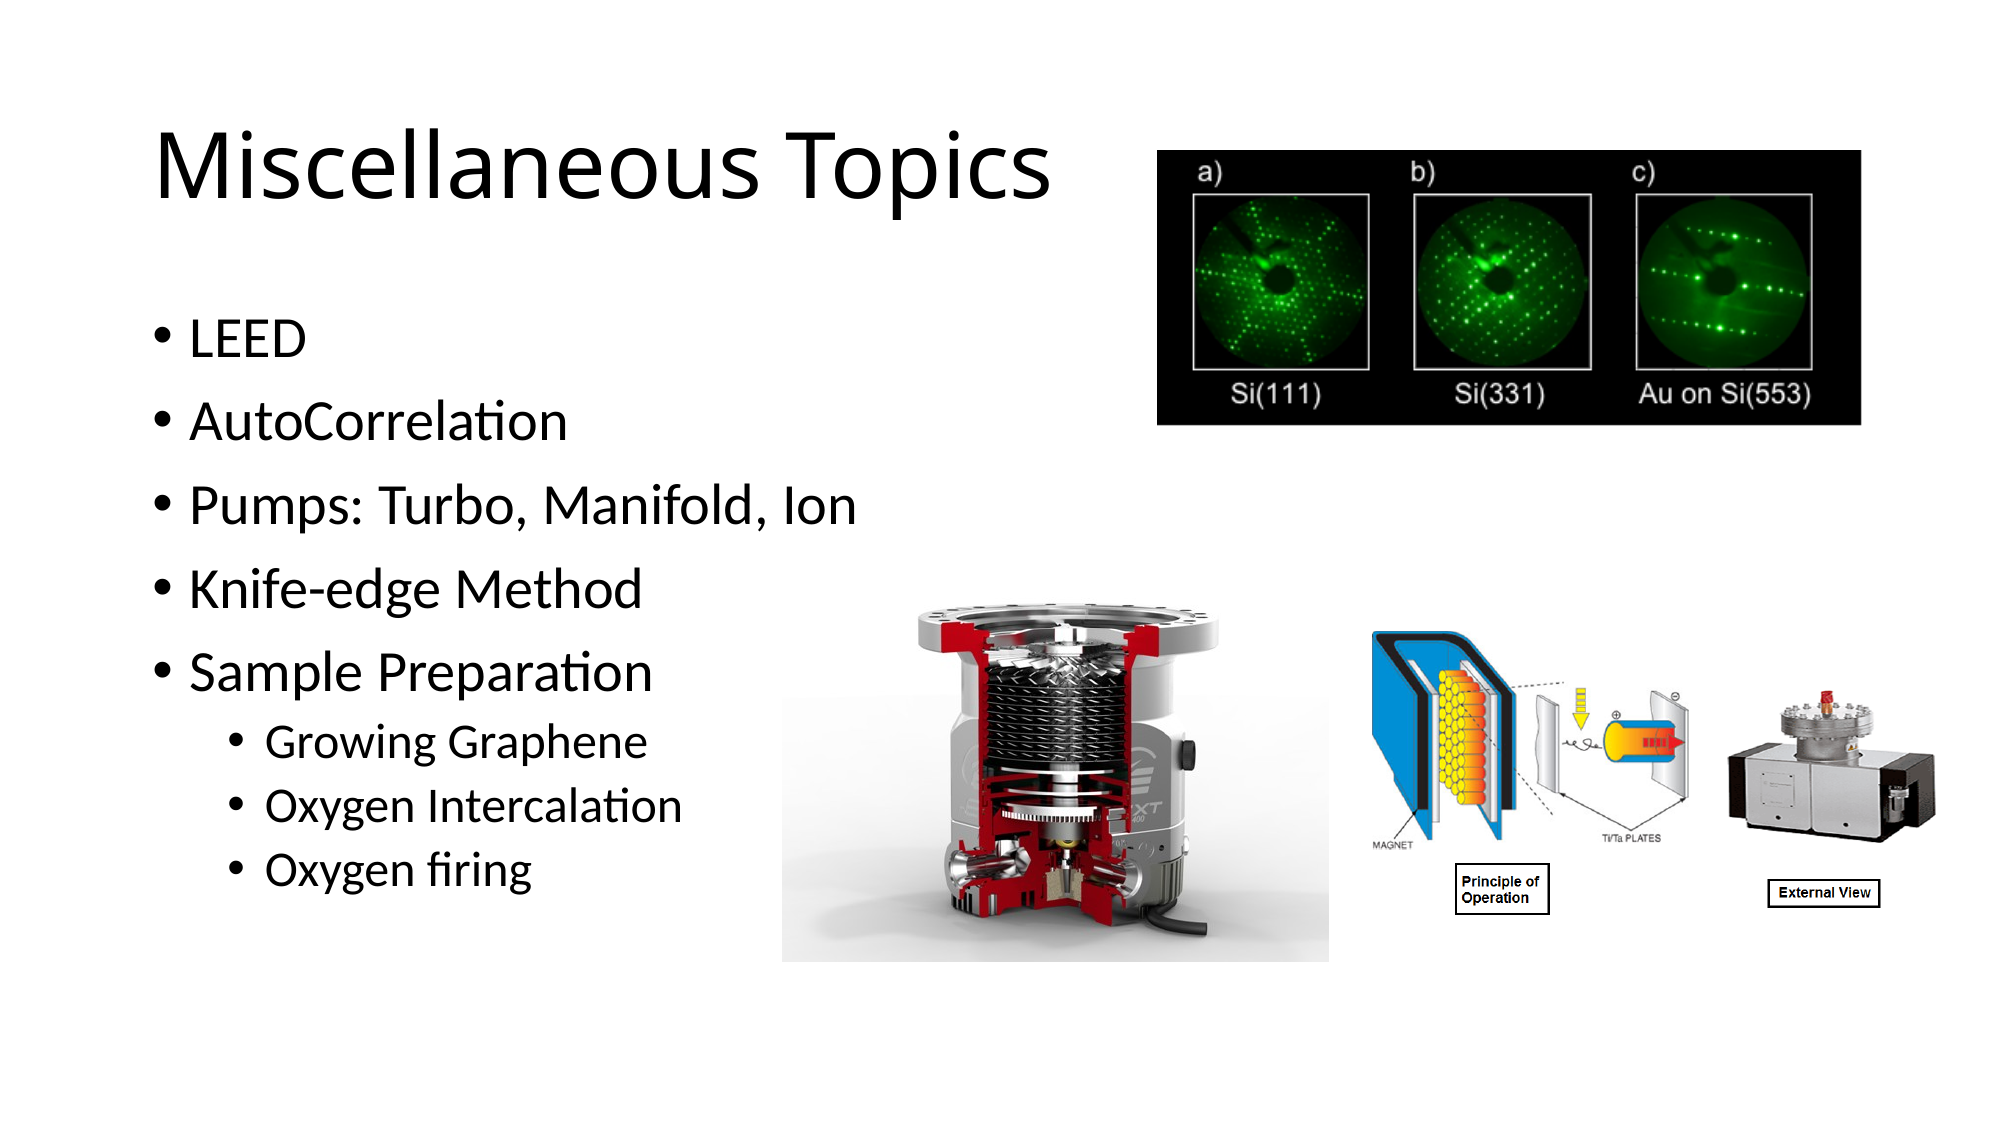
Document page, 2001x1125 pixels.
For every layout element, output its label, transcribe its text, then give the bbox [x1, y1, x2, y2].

picture [1157, 150, 1863, 427]
picture [1338, 596, 1966, 939]
picture [782, 573, 1329, 962]
list LEED AutoCorrelation Pumps: Turbo, Manifold, Ion Knife-edge Method Sample Preparation Growing Graphene Oxygen Intercalation Oxygen firing [137, 299, 1863, 1014]
title Miscellaneous Topics [137, 59, 1863, 278]
